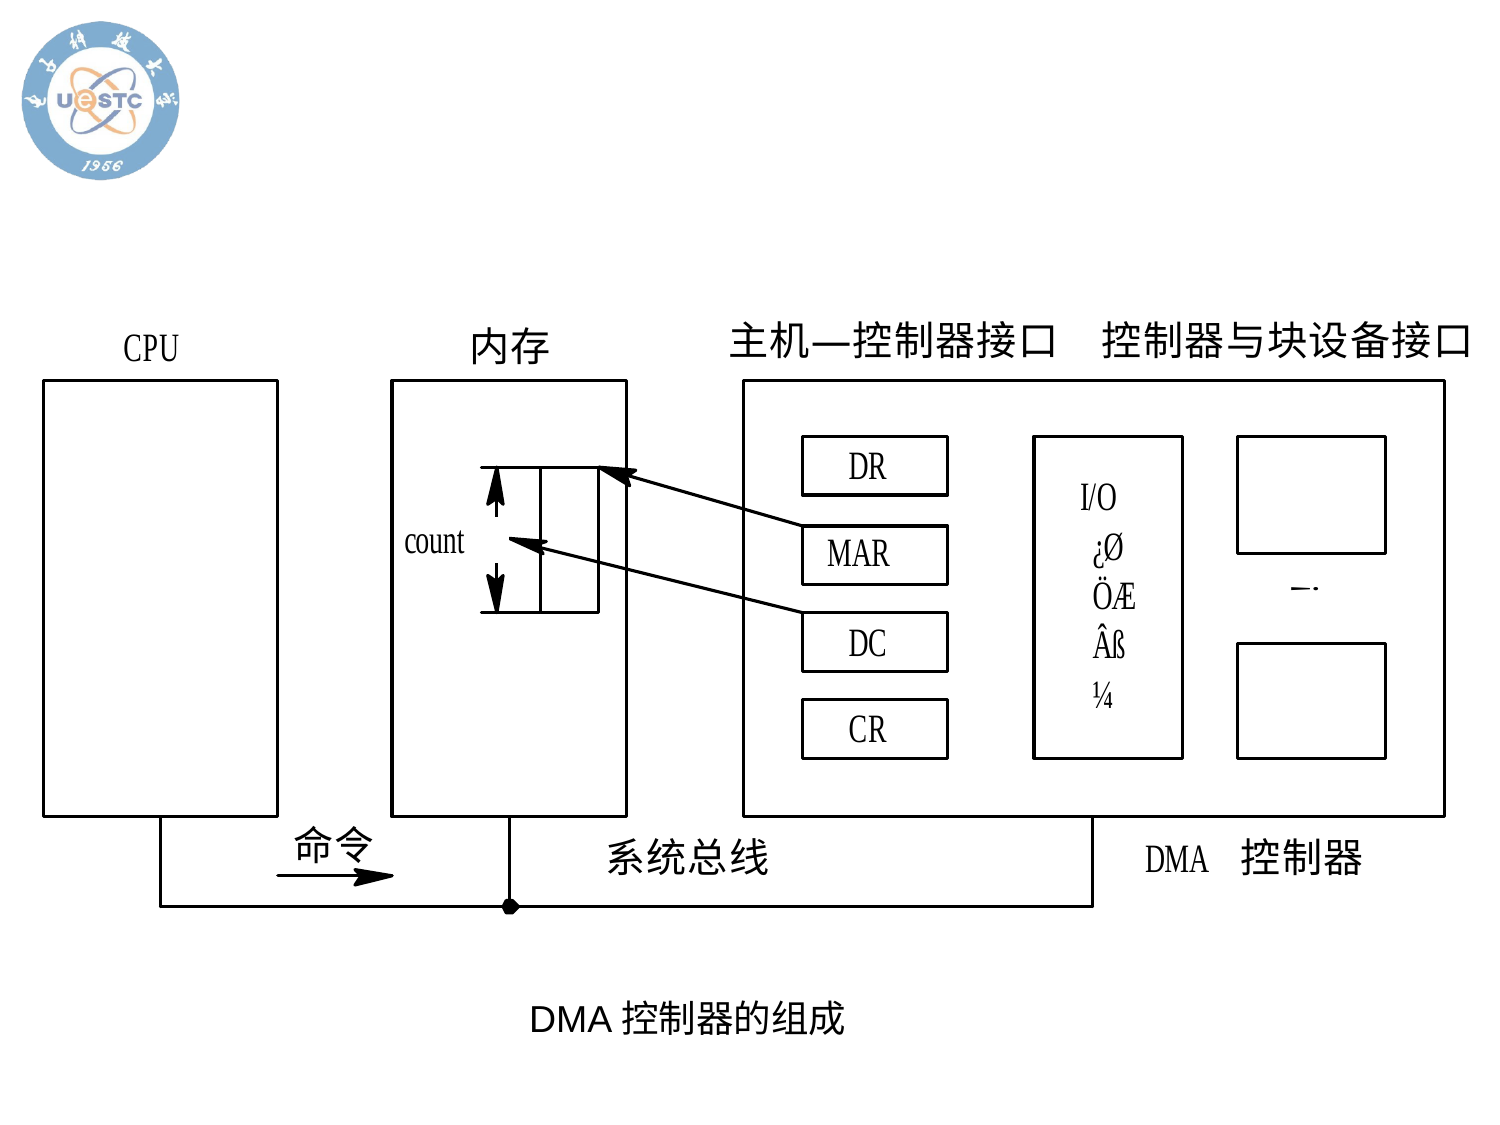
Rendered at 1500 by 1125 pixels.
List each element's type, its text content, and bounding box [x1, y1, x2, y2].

picture [0, 0, 200, 200]
text_box DMA控制器的组成 [514, 987, 870, 1048]
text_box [0, 299, 1500, 948]
